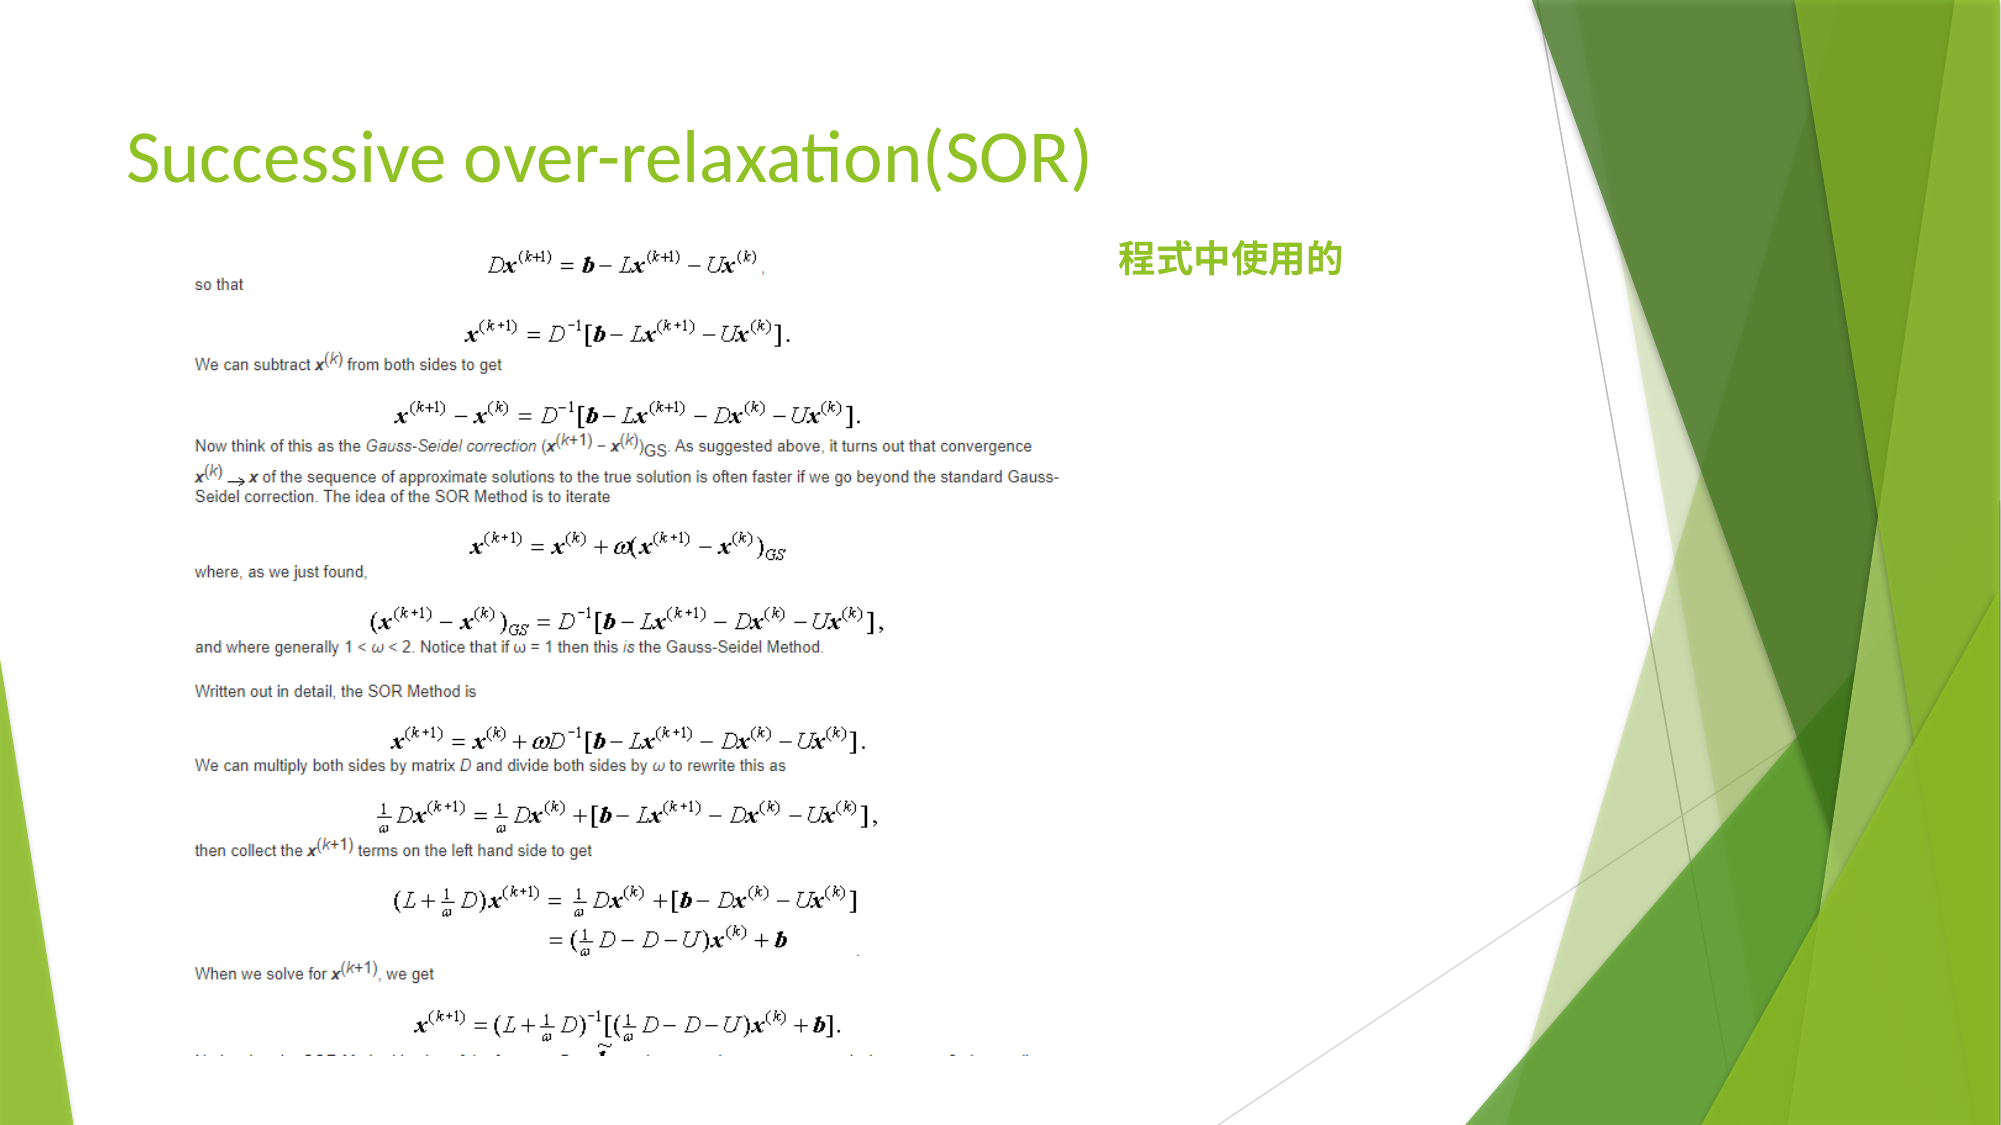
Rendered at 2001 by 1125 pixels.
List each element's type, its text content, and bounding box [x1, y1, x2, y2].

title Successive over-relaxation(SOR) 程式中使用的 [111, 99, 1522, 317]
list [186, 225, 1066, 1057]
